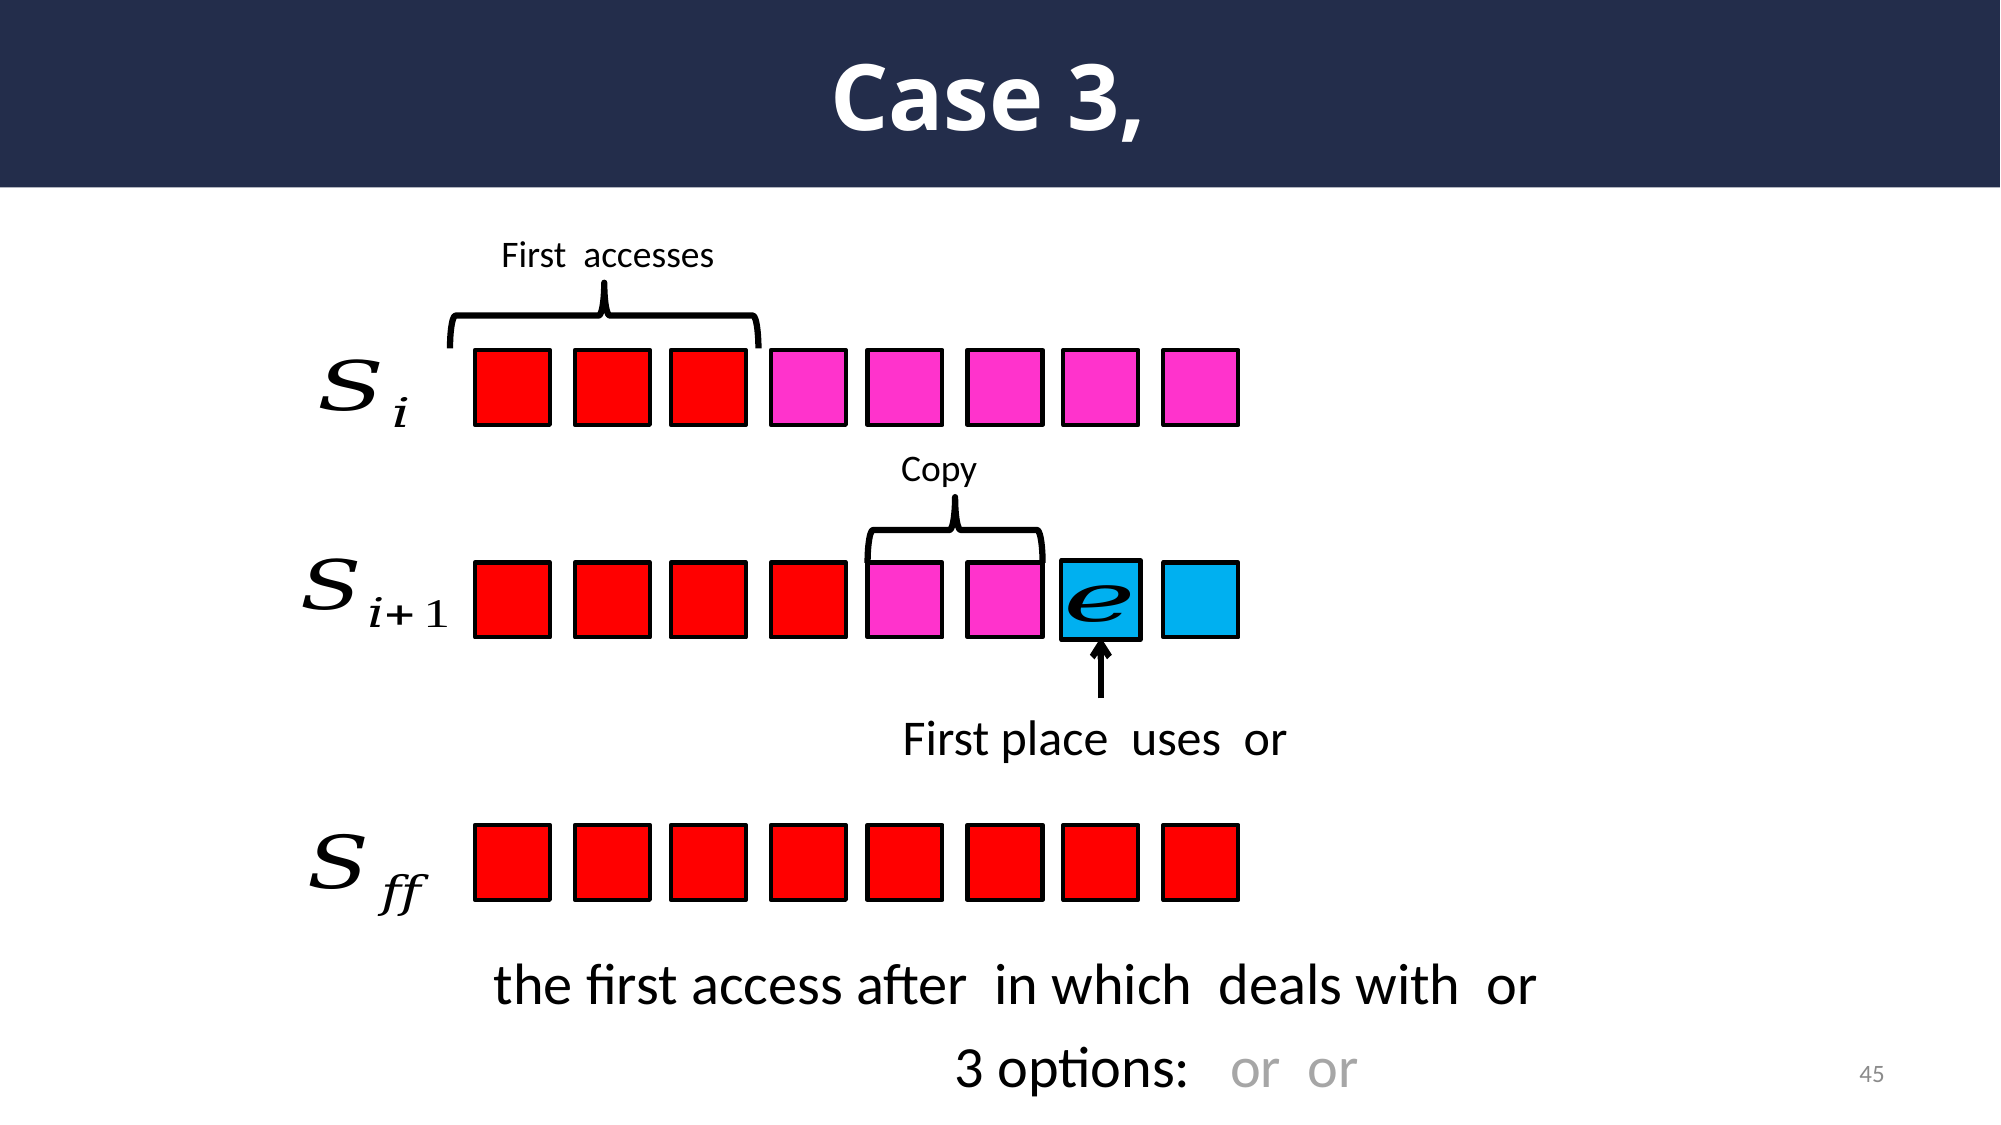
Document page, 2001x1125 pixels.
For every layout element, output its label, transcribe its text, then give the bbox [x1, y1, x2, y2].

text_box [865, 560, 944, 639]
text_box [1161, 823, 1240, 902]
text_box [669, 349, 748, 427]
text_box [769, 560, 848, 639]
text_box [473, 349, 552, 427]
text_box [865, 348, 944, 427]
text_box [1061, 823, 1140, 902]
text_box [769, 823, 848, 902]
text_box [1161, 560, 1240, 639]
text_box [573, 349, 652, 427]
text_box [865, 823, 944, 902]
text_box [866, 496, 1044, 563]
text_box [669, 560, 748, 639]
text_box [573, 823, 652, 902]
text_box [965, 560, 1045, 639]
text_box [1161, 348, 1240, 427]
text_box [669, 823, 748, 902]
text_box [473, 823, 552, 902]
text_box [449, 281, 760, 349]
text_box [573, 560, 652, 639]
slide_number 45 [1433, 1042, 1900, 1103]
text_box [965, 348, 1045, 427]
text_box [965, 823, 1045, 902]
text_box [473, 560, 552, 639]
text_box [1061, 348, 1140, 427]
text_box [769, 348, 848, 427]
